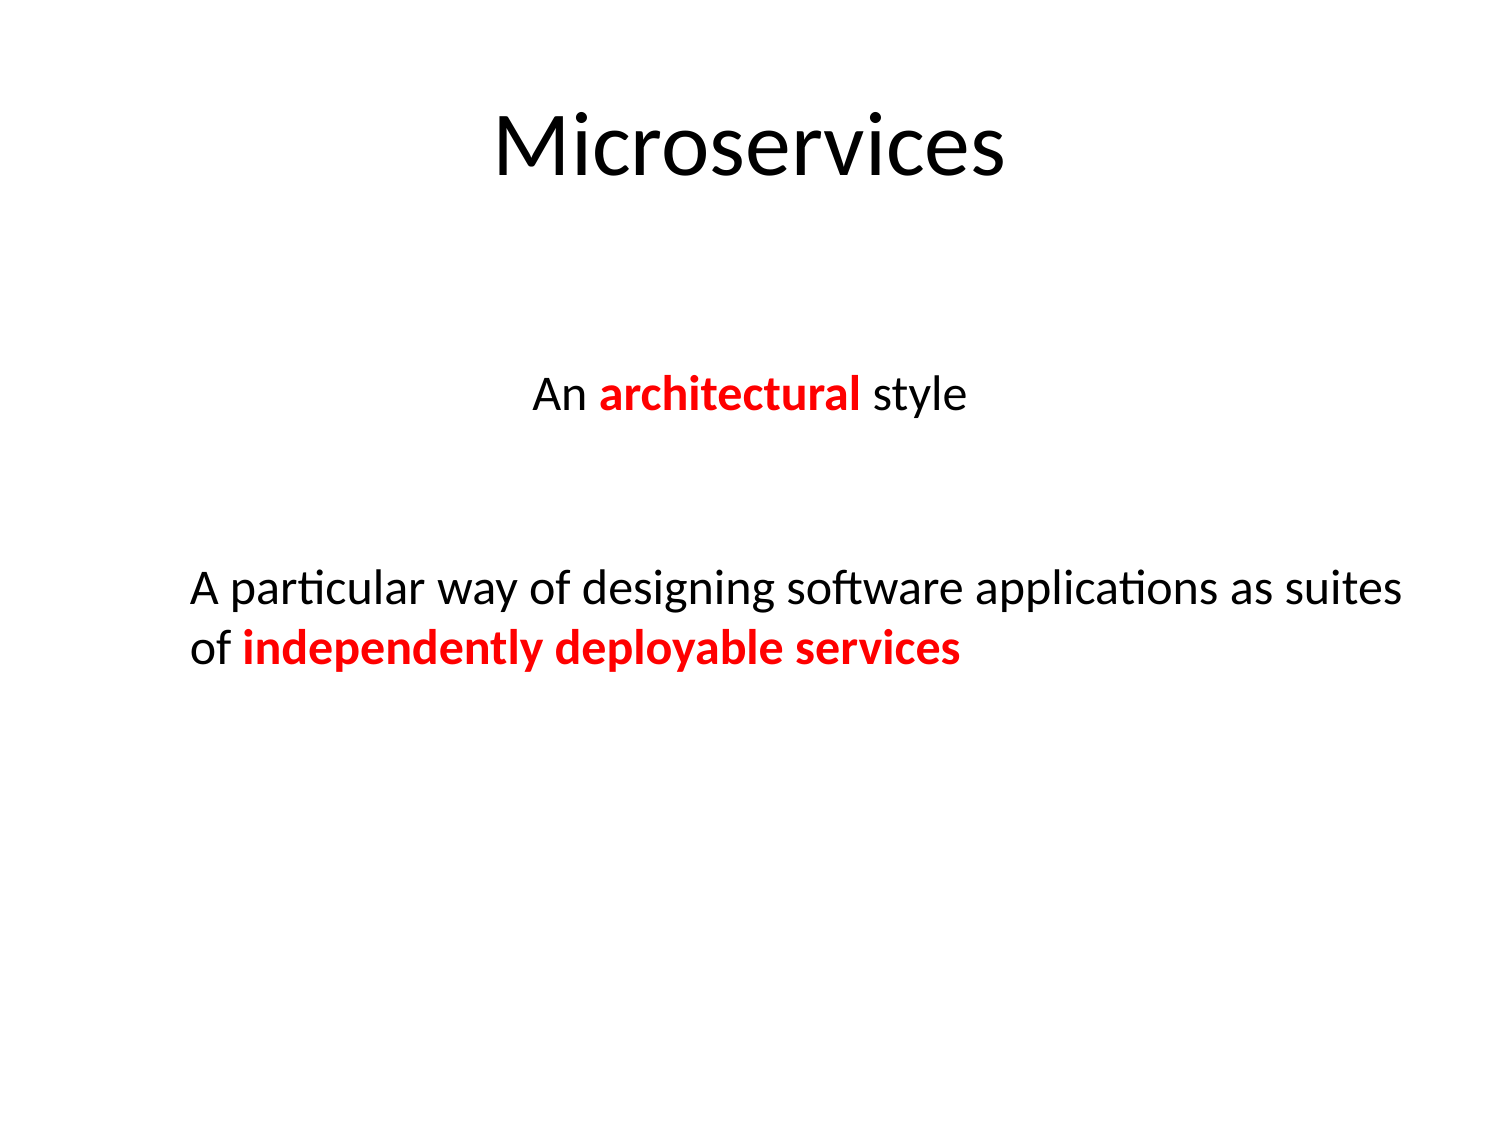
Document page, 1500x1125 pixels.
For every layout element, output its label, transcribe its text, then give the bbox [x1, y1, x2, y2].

text_box A particular way of designing software applications as suites of independently deployable services [174, 546, 1425, 682]
list An architectural style [75, 353, 1425, 478]
title Microservices [75, 45, 1425, 233]
